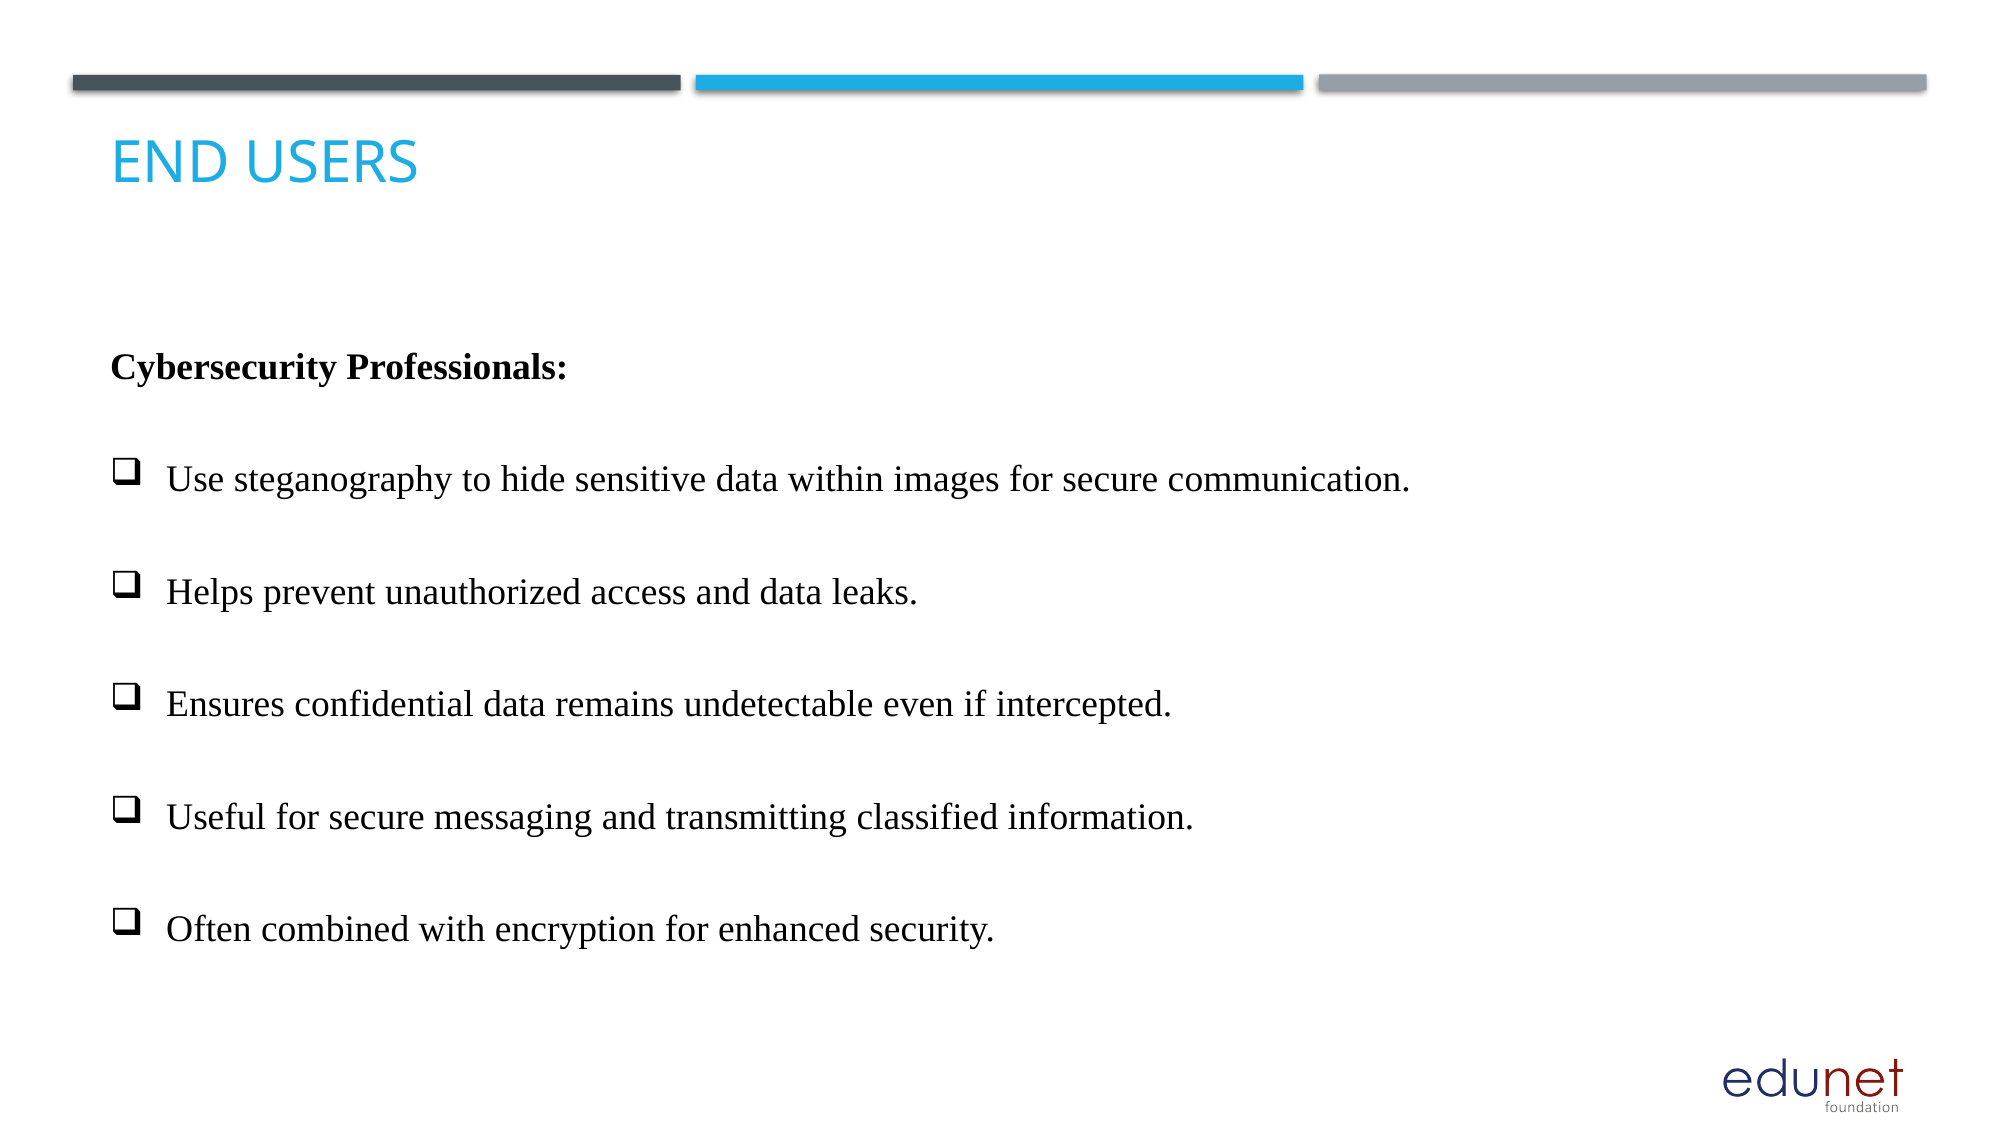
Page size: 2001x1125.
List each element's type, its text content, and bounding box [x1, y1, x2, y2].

title End users [95, 115, 1905, 203]
picture [1719, 1056, 1905, 1116]
text_box Cybersecurity Professionals: Use steganography to hide sensitive data within images for secure communication. Helps prevent unauthorized access and data leaks. Ensures confidential data remains undetectable even if intercepted. Useful for secure messaging and transmitting classified information. Often combined with encryption for enhanced security. [95, 267, 1597, 957]
